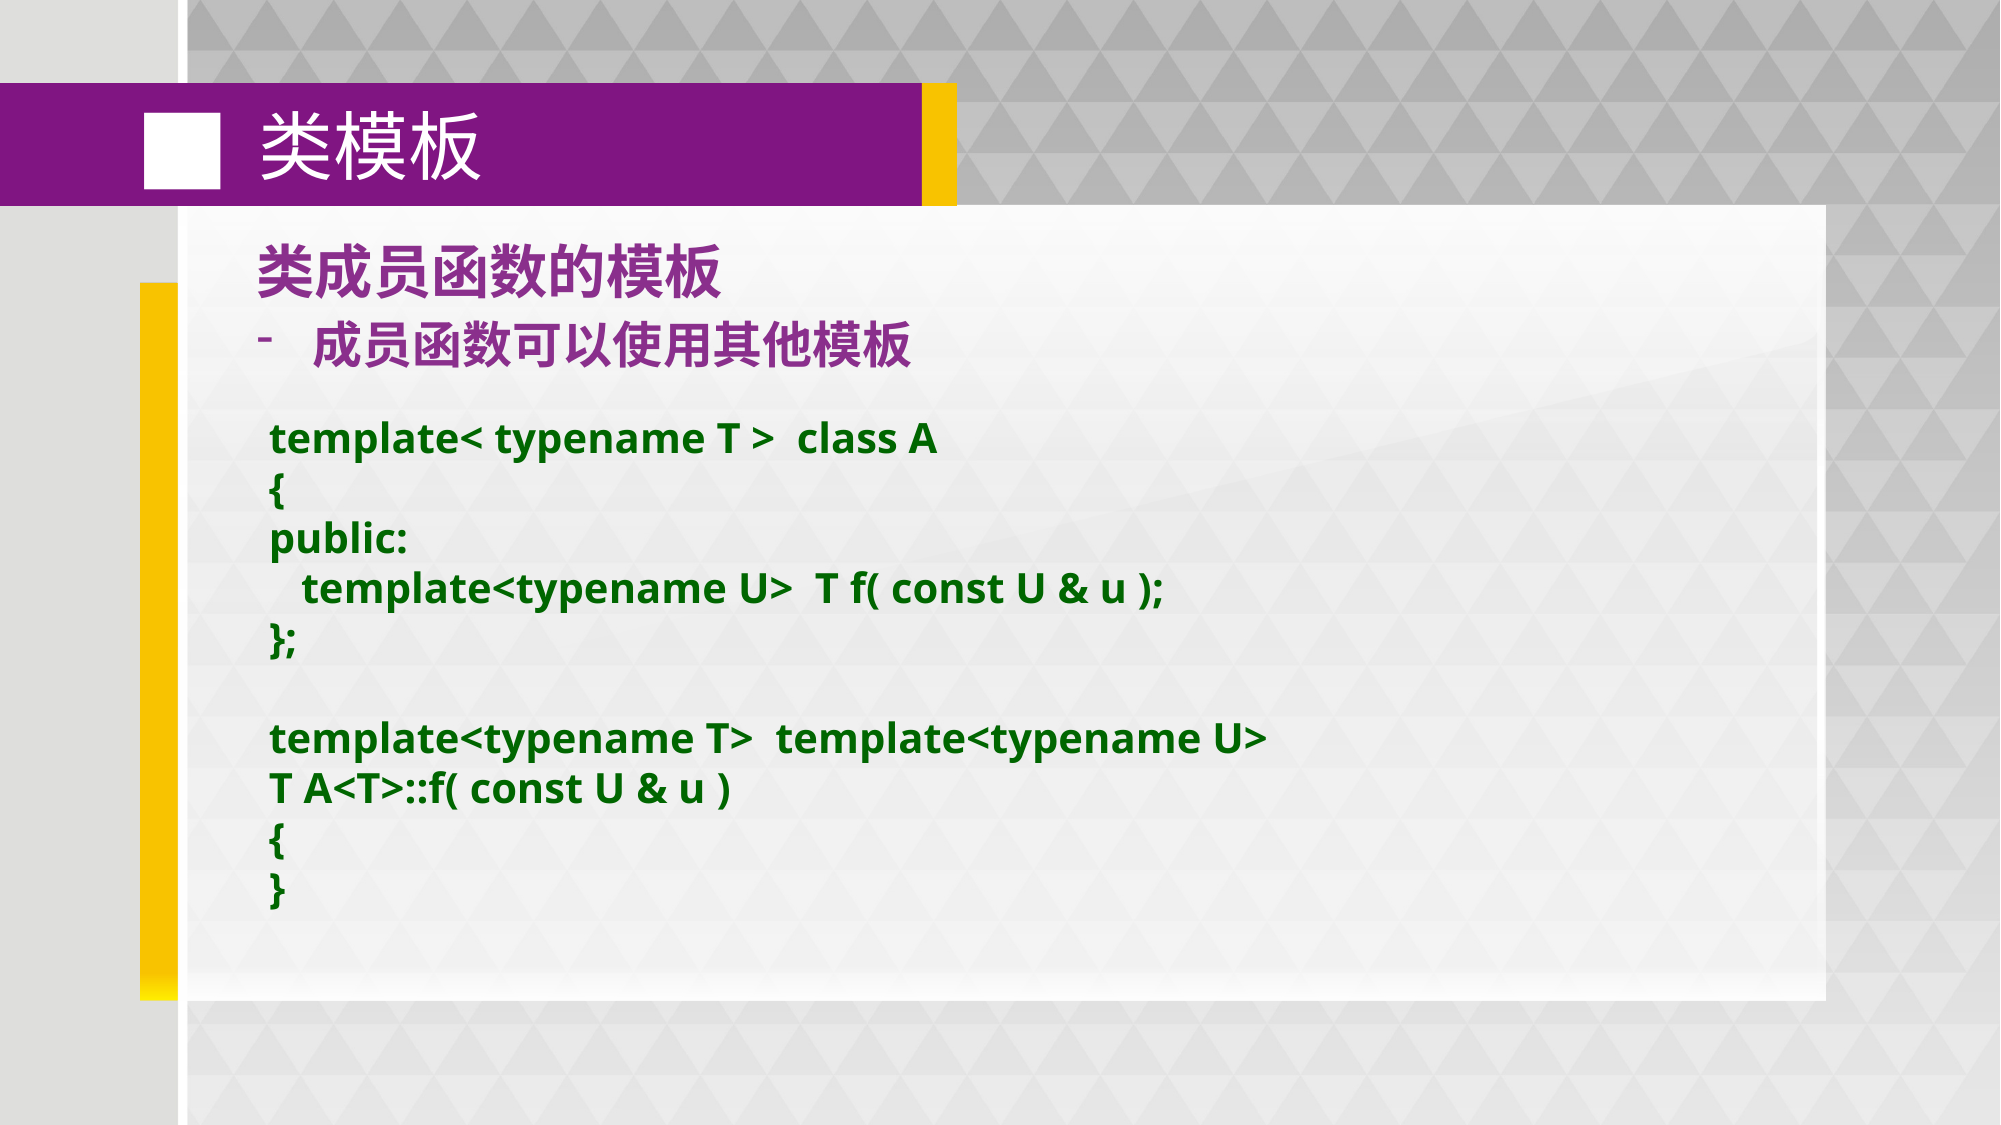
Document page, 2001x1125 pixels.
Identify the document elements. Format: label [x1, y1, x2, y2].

picture [0, 0, 2000, 1125]
text_box [120, 69, 500, 206]
